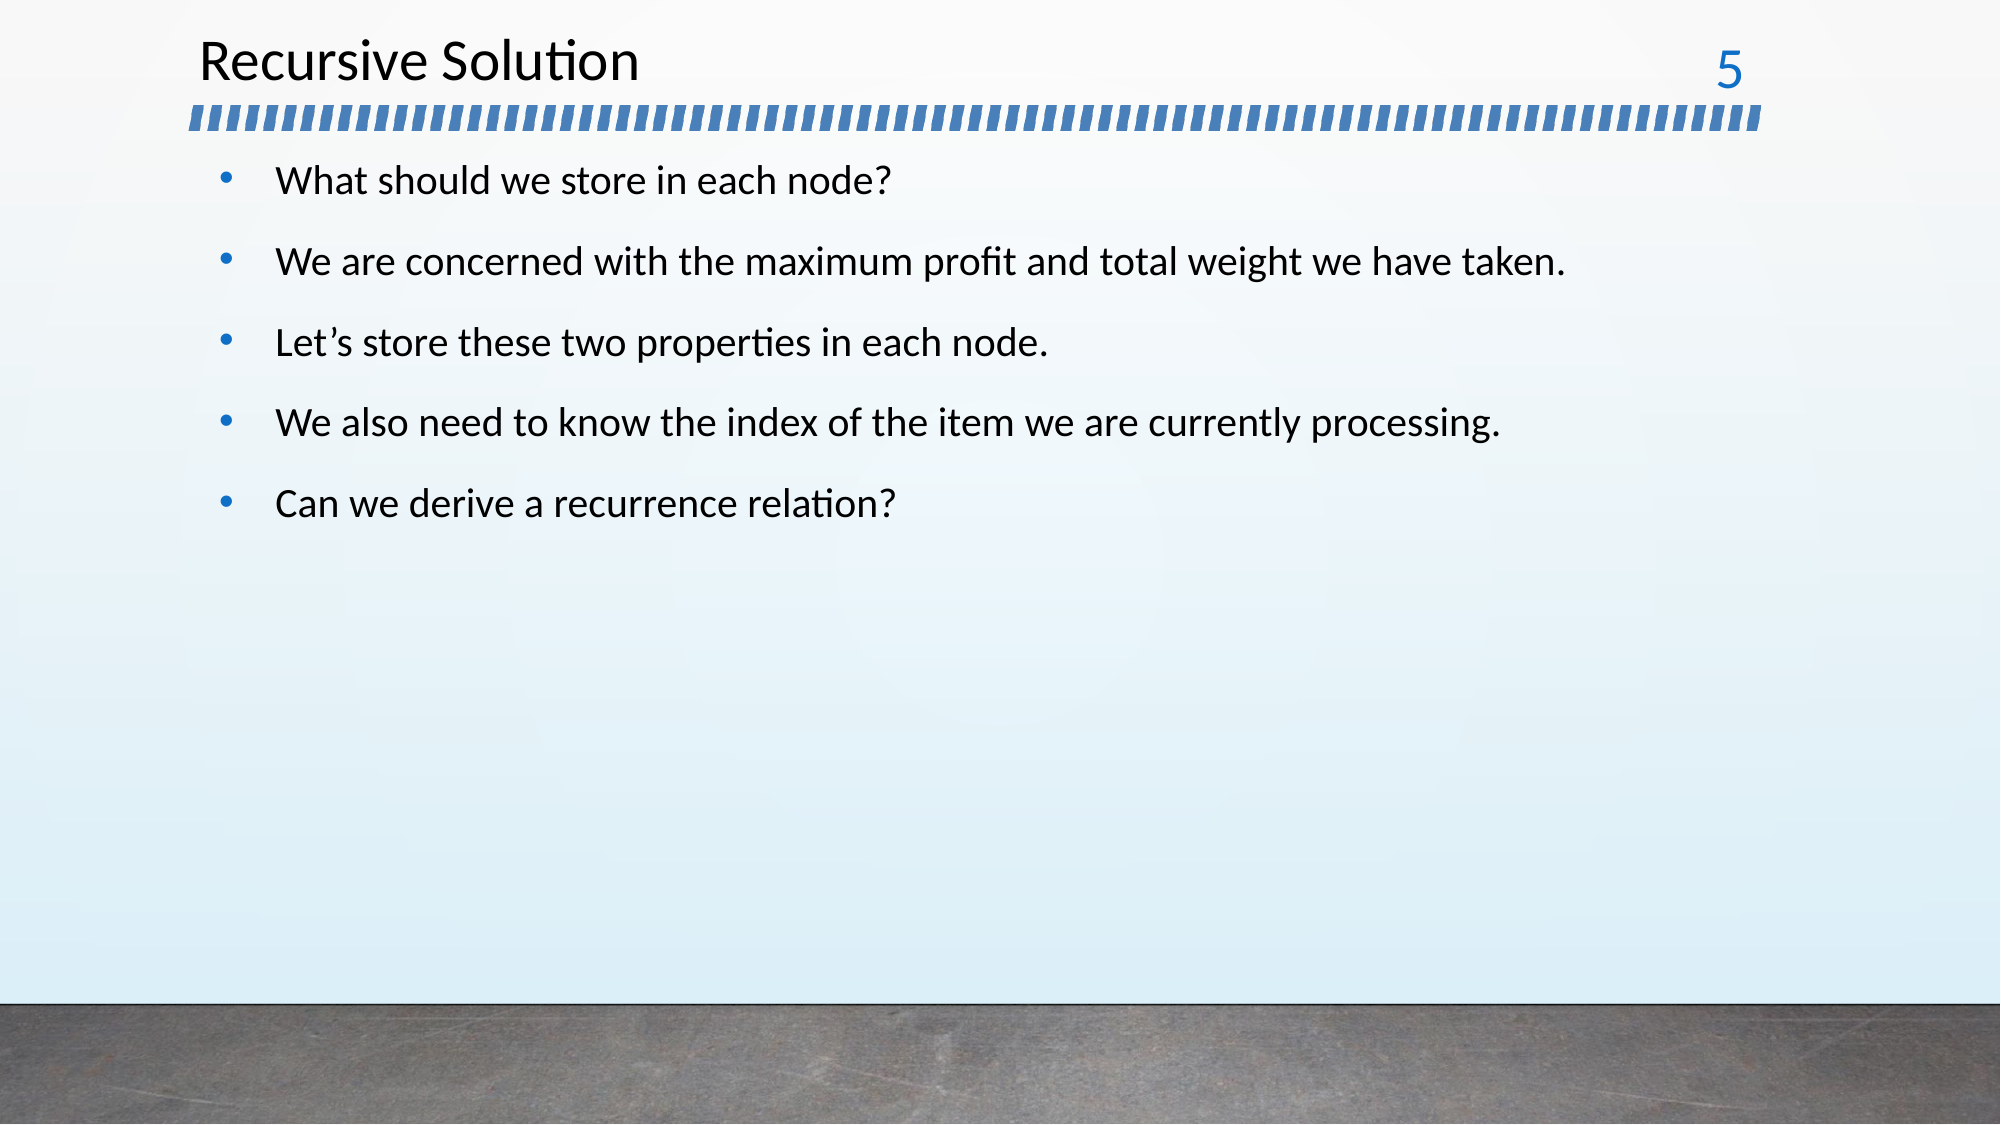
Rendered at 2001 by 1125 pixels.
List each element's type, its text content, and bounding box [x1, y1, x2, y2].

title Recursive Solution [184, 22, 1626, 102]
picture [0, 1004, 2000, 1124]
slide_number ‹#› [1626, 22, 1760, 106]
list What should we store in each node? We are concerned with the maximum profit and total weight we have taken. Let’s store these two properties in each node. We also need to know the index of the item we are currently processing. Can we derive a recurrence relation? [185, 135, 1761, 897]
picture [186, 105, 1762, 131]
